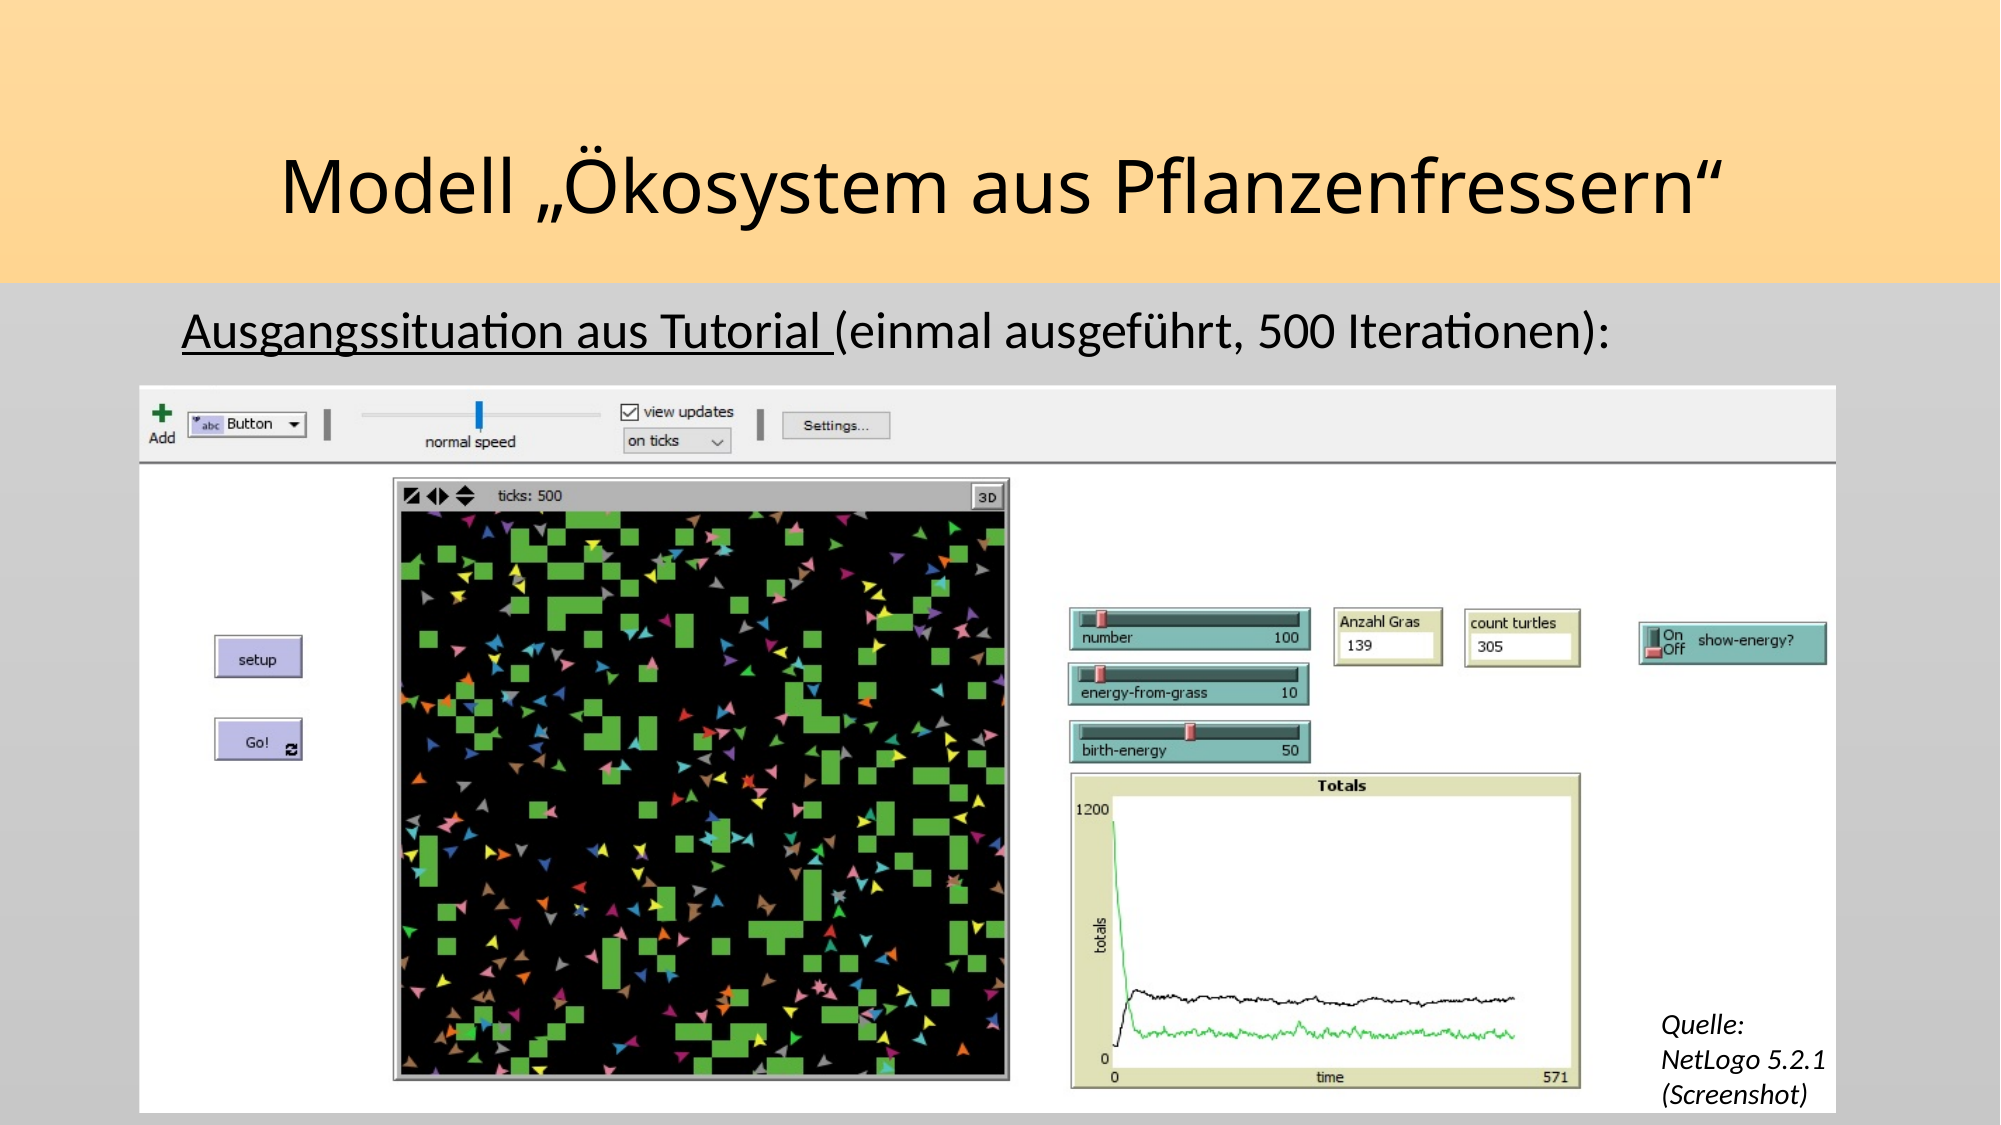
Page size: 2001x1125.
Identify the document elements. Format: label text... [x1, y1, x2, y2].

text_box [0, 0, 2000, 284]
text_box [0, 284, 2000, 1125]
subtitle Ausgangssituation aus Tutorial (einmal ausgeführt, 500 Iterationen): [166, 296, 1836, 385]
title Modell „Ökosystem aus Pflanzenfressern“ [251, 120, 1752, 237]
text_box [139, 385, 1862, 1120]
